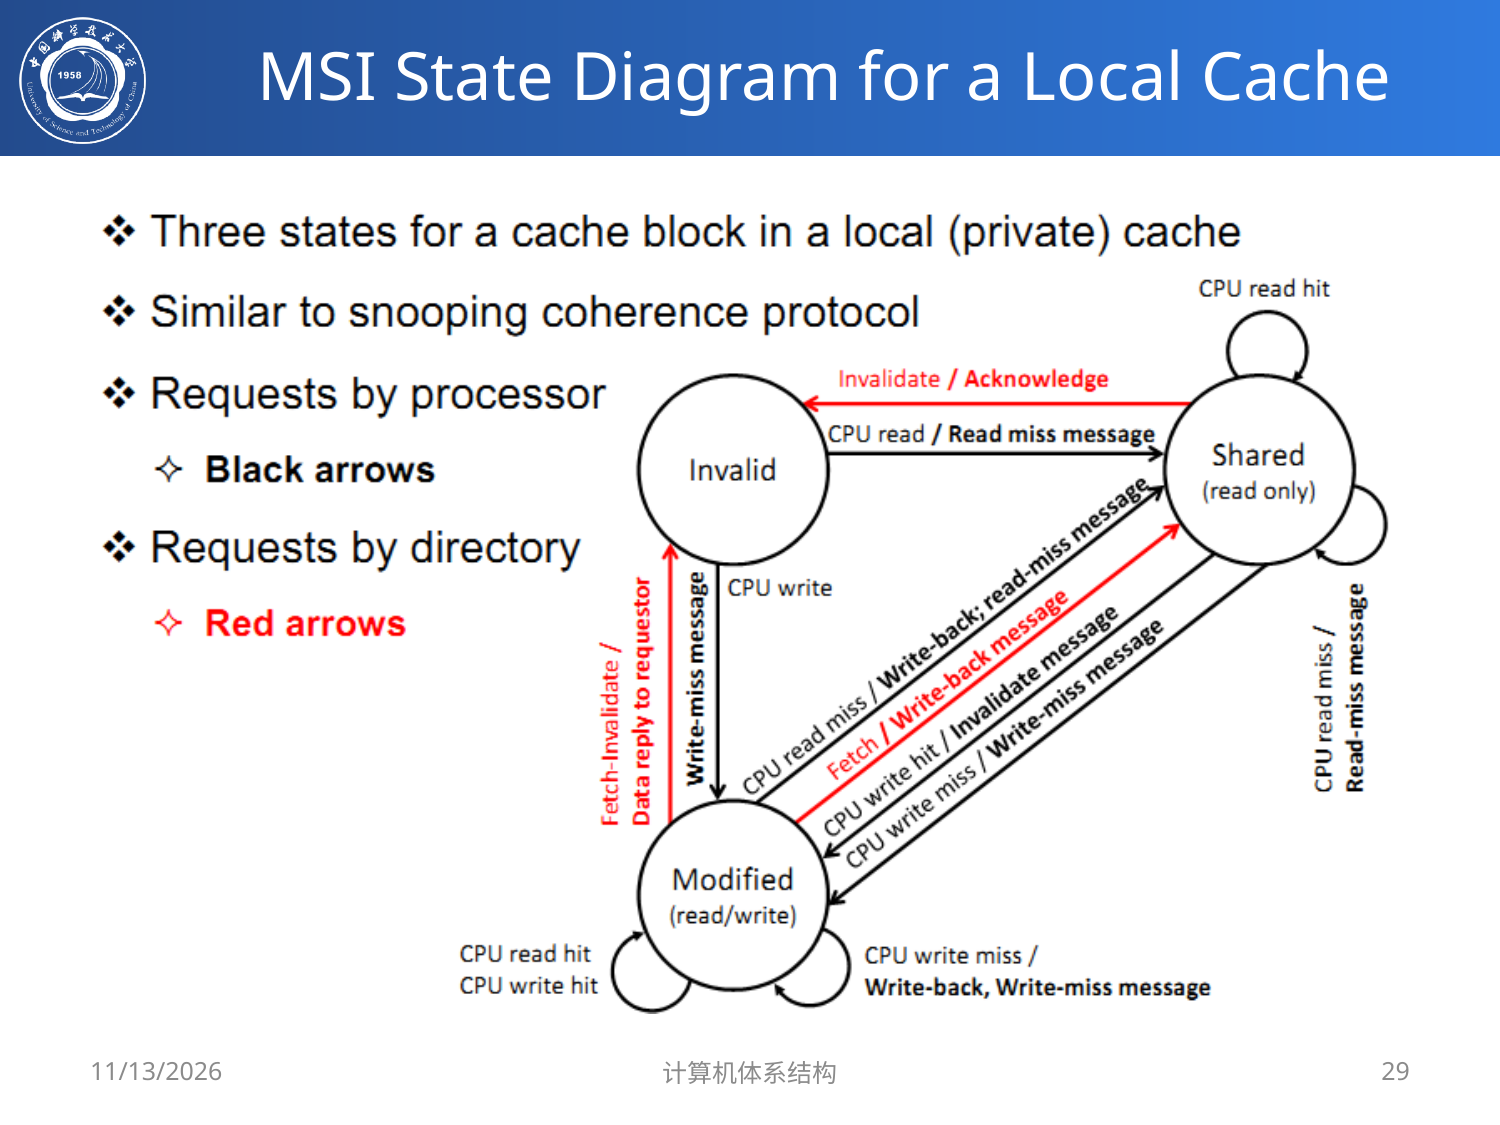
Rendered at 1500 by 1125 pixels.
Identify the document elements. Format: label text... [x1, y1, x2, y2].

footer 计算机体系结构 [512, 1042, 988, 1103]
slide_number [75, 1042, 425, 1103]
title MSI State Diagram for a Local Cache [150, 0, 1500, 148]
slide_number 29 [1074, 1042, 1425, 1103]
picture [85, 209, 1415, 1014]
picture [19, 17, 146, 144]
